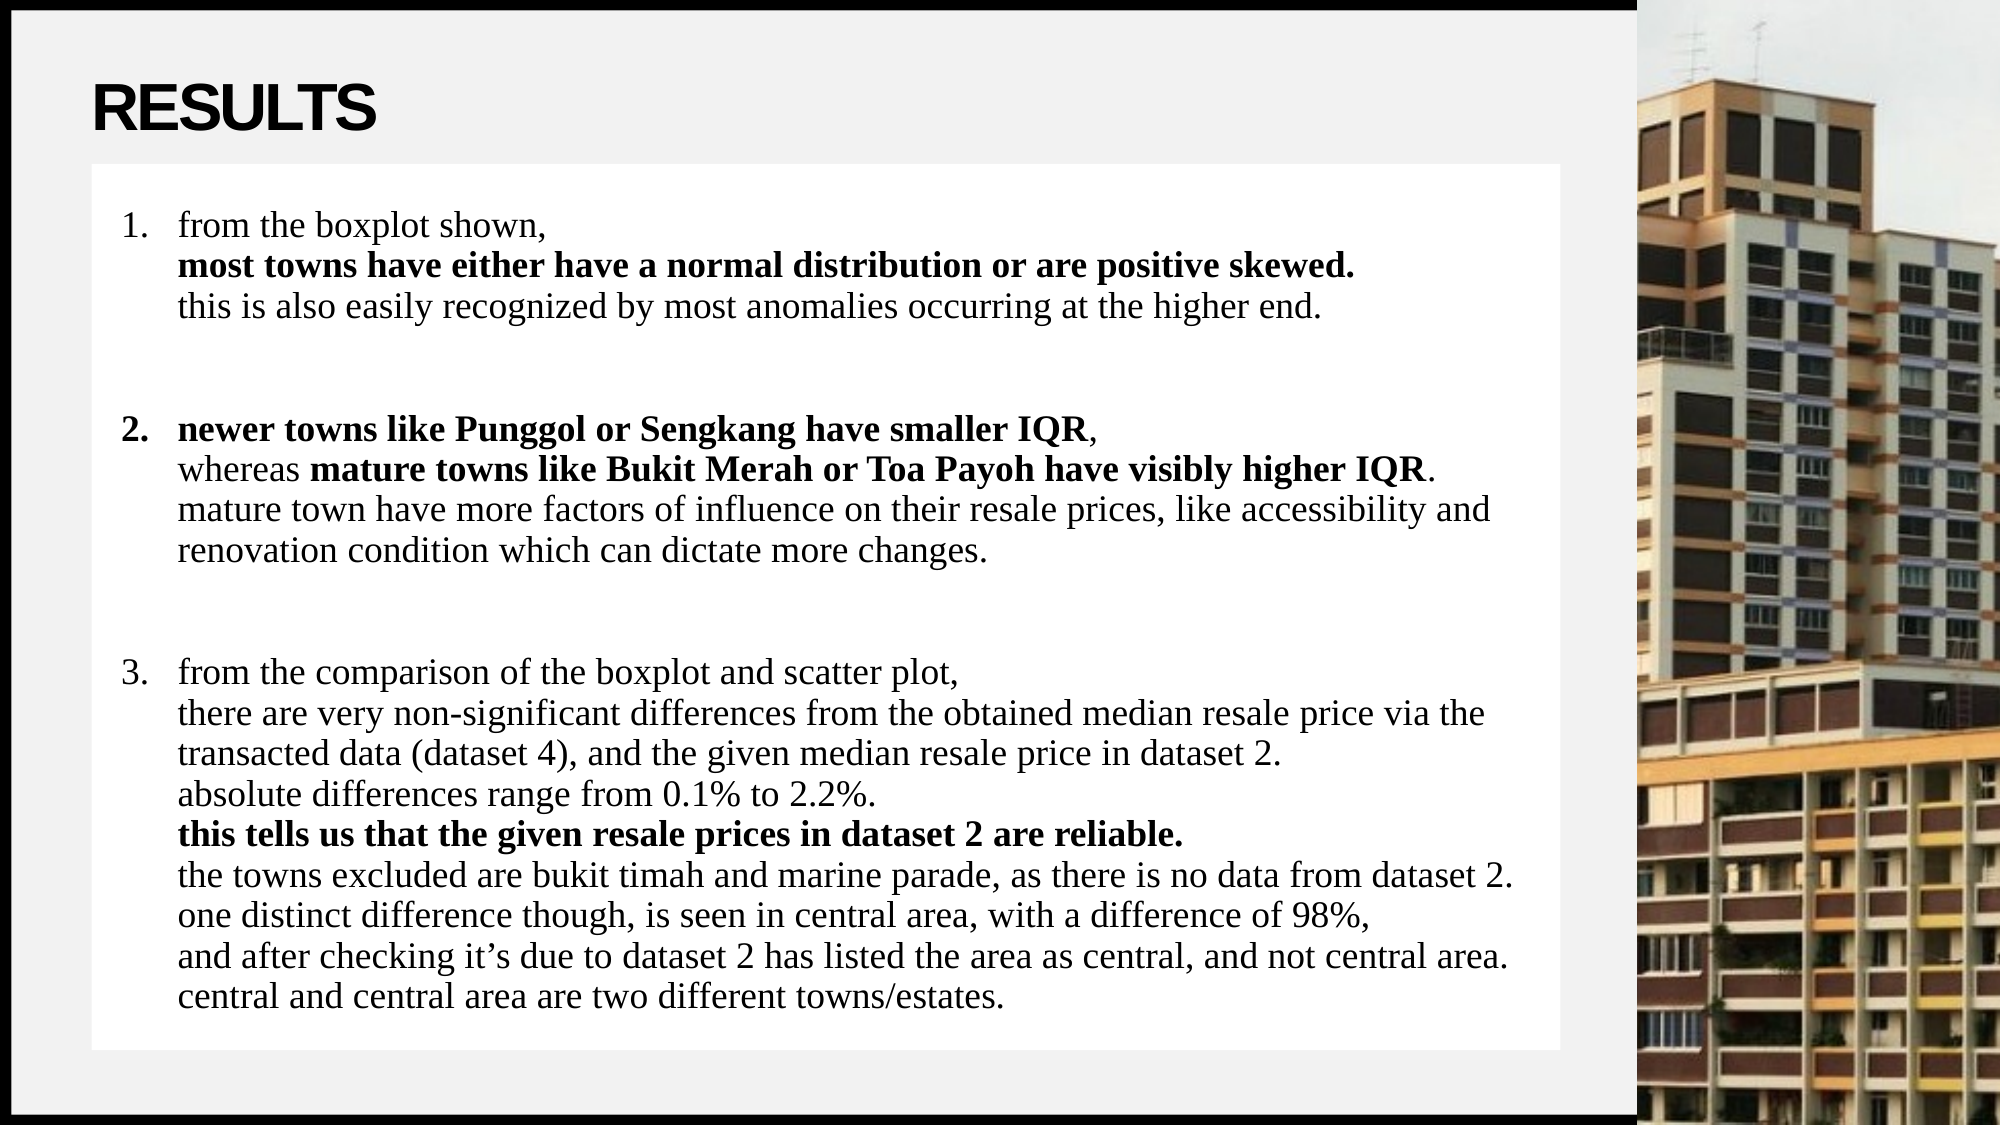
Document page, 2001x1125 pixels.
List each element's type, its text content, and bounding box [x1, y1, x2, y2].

picture [1637, 0, 2000, 1125]
list from the boxplot shown, most towns have either have a normal distribution or are positive skewed. this is also easily recognized by most anomalies occurring at the higher end. newer towns like Punggol or Sengkang have smaller IQR, whereas mature towns like Bukit Merah or Toa Payoh have visibly higher IQR. mature town have more factors of influence on their resale prices, like accessibility and renovation condition which can dictate more changes. from the comparison of the boxplot and scatter plot, there are very non-significant differences from the obtained median resale price via the transacted data (dataset 4), and the given median resale price in dataset 2. absolute differences range from 0.1% to 2.2%. this tells us that the given resale prices in dataset 2 are reliable. the towns excluded are bukit timah and marine parade, as there is no data from dataset 2. one distinct difference though, is seen in central area, with a difference of 98%, and after checking it’s due to dataset 2 has listed the area as central, and not central area. central and central area are two different towns/estates. [91, 163, 1561, 1051]
title RESULTS [91, 73, 943, 145]
